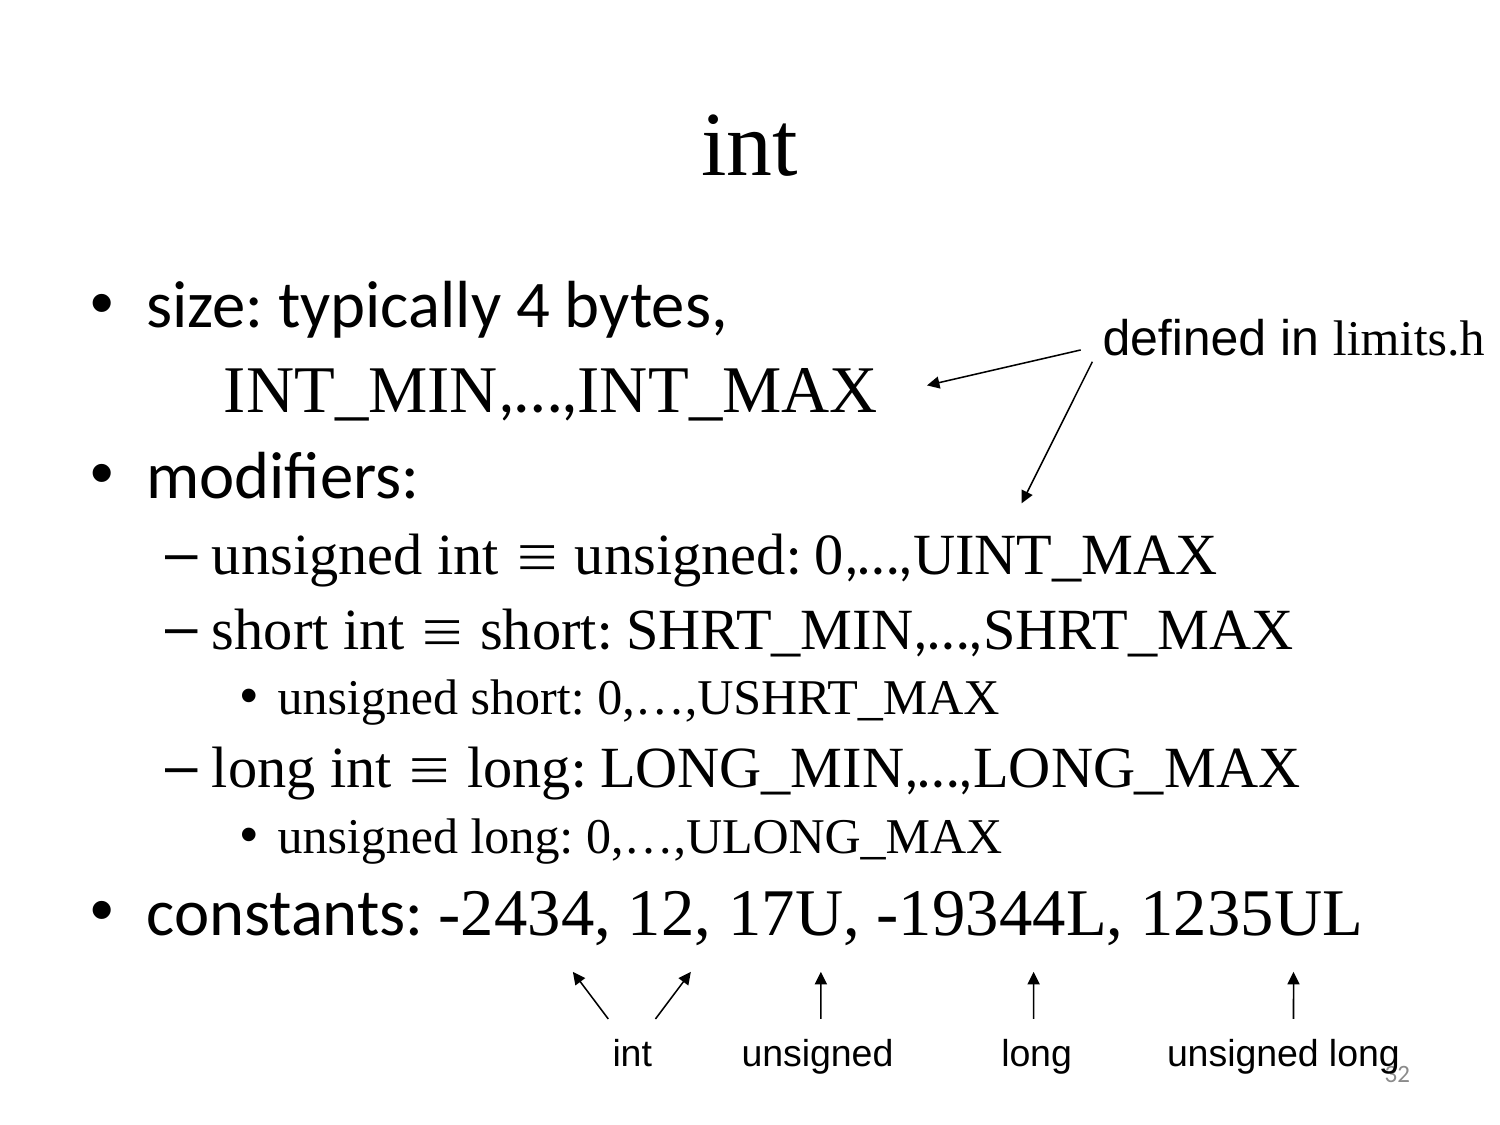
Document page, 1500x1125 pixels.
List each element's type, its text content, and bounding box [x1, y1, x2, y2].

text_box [572, 971, 692, 1083]
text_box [726, 971, 909, 1083]
title int [75, 45, 1425, 233]
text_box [926, 298, 1500, 504]
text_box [985, 971, 1088, 1083]
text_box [1151, 971, 1416, 1083]
list size: typically 4 bytes, INT_MIN,…,INT_MAX modifiers: unsigned int  unsigned: 0,…,UINT_MAX short int  short: SHRT_MIN,…,SHRT_MAX unsigned short: 0,…,USHRT_MAX long int  long: LONG_MIN,…,LONG_MAX unsigned long: 0,…,ULONG_MAX constants: -2434, 12, 17U, -19344L, 1235UL [75, 262, 1425, 1005]
slide_number 32 [1074, 1042, 1425, 1103]
